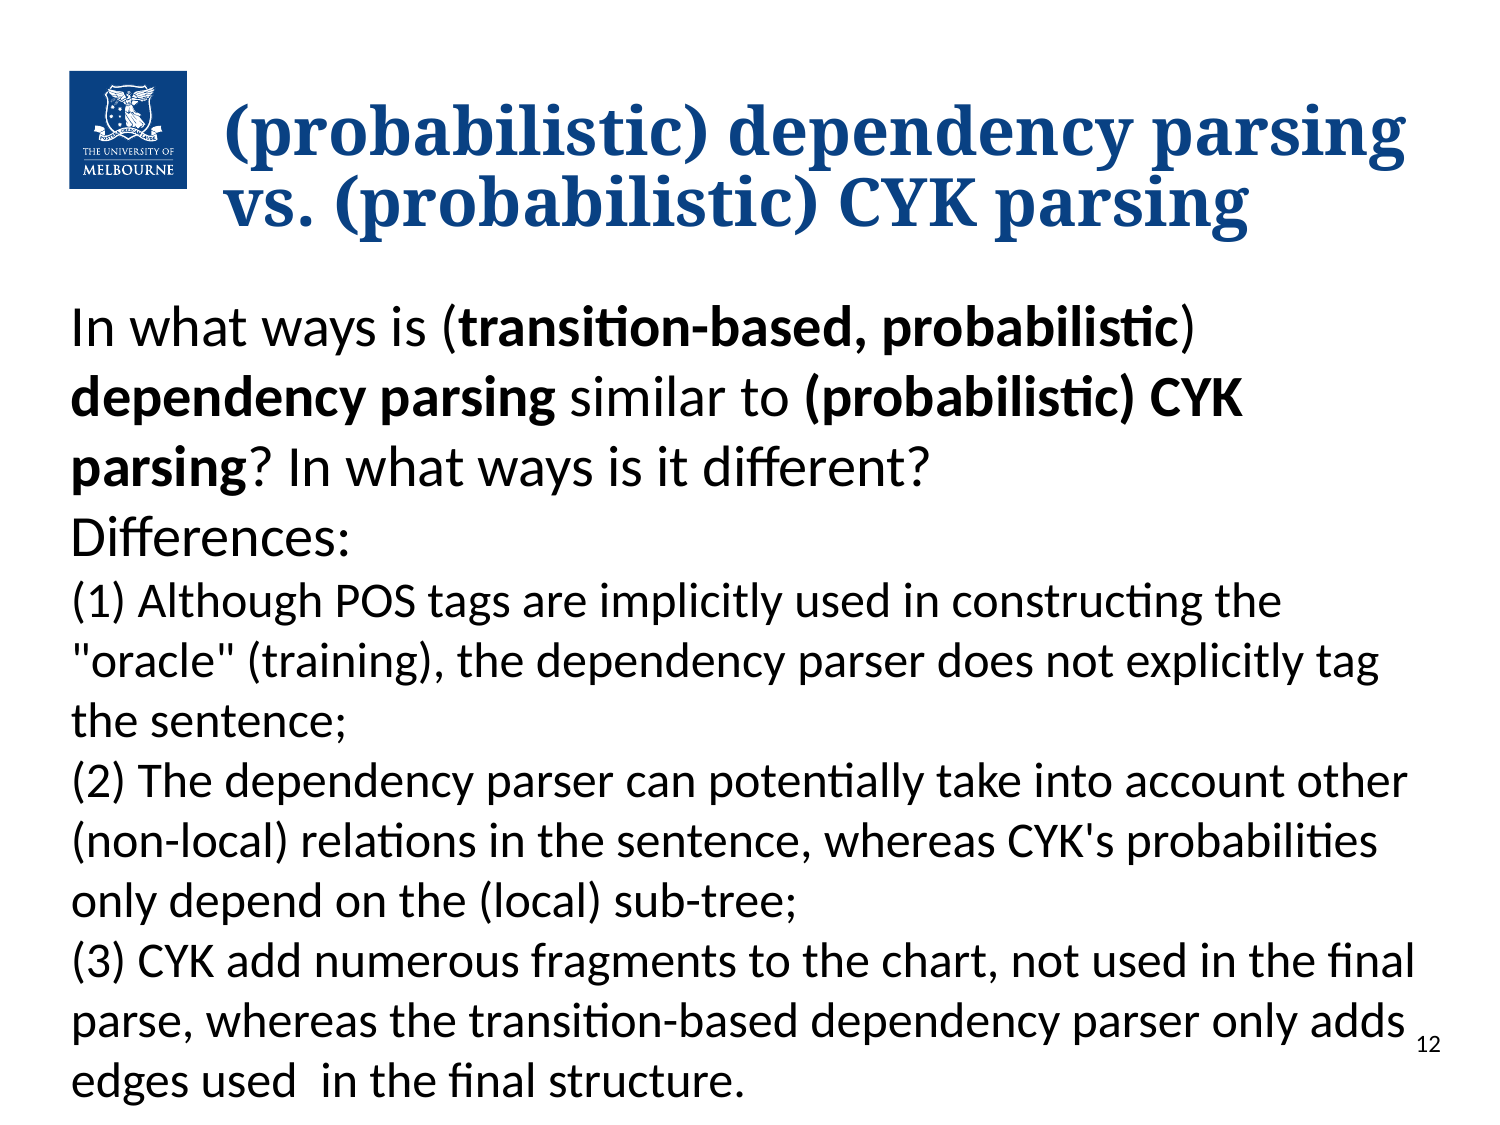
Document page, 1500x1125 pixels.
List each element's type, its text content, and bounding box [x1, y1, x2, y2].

text_box In what ways is (transition-based, probabilistic) dependency parsing similar to (probabilistic) CYK parsing? In what ways is it different? Differences: (1) Although POS tags are implicitly used in constructing the "oracle" (training), the dependency parser does not explicitly tag the sentence; (2) The dependency parser can potentially take into account other (non-local) relations in the sentence, whereas CYK's probabilities only depend on the (local) sub-tree; (3) CYK add numerous fragments to the chart, not used in the final parse, whereas the transition-based dependency parser only adds edges used in the final structure. [55, 280, 1445, 1053]
text_box 12 [1348, 1012, 1442, 1073]
text_box (probabilistic) dependency parsing vs. (probabilistic) CYK parsing [208, 64, 1443, 249]
